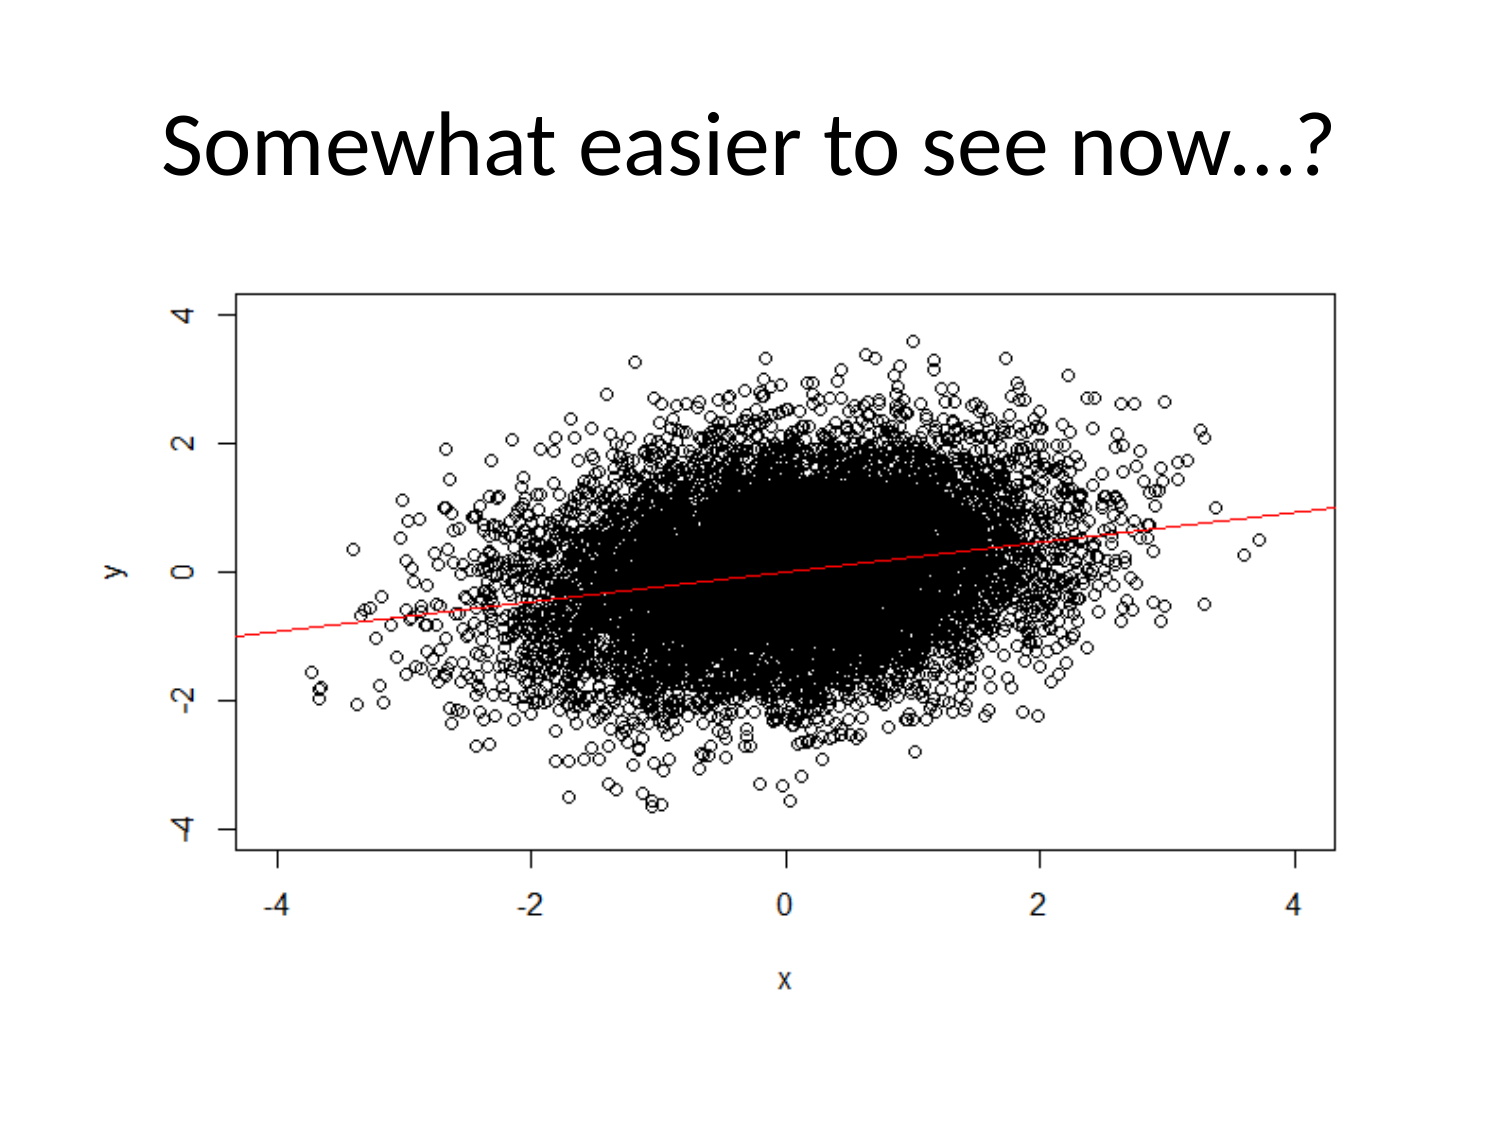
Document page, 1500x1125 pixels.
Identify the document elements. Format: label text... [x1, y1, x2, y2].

title Somewhat easier to see now…? [75, 45, 1425, 233]
picture [88, 217, 1412, 1036]
